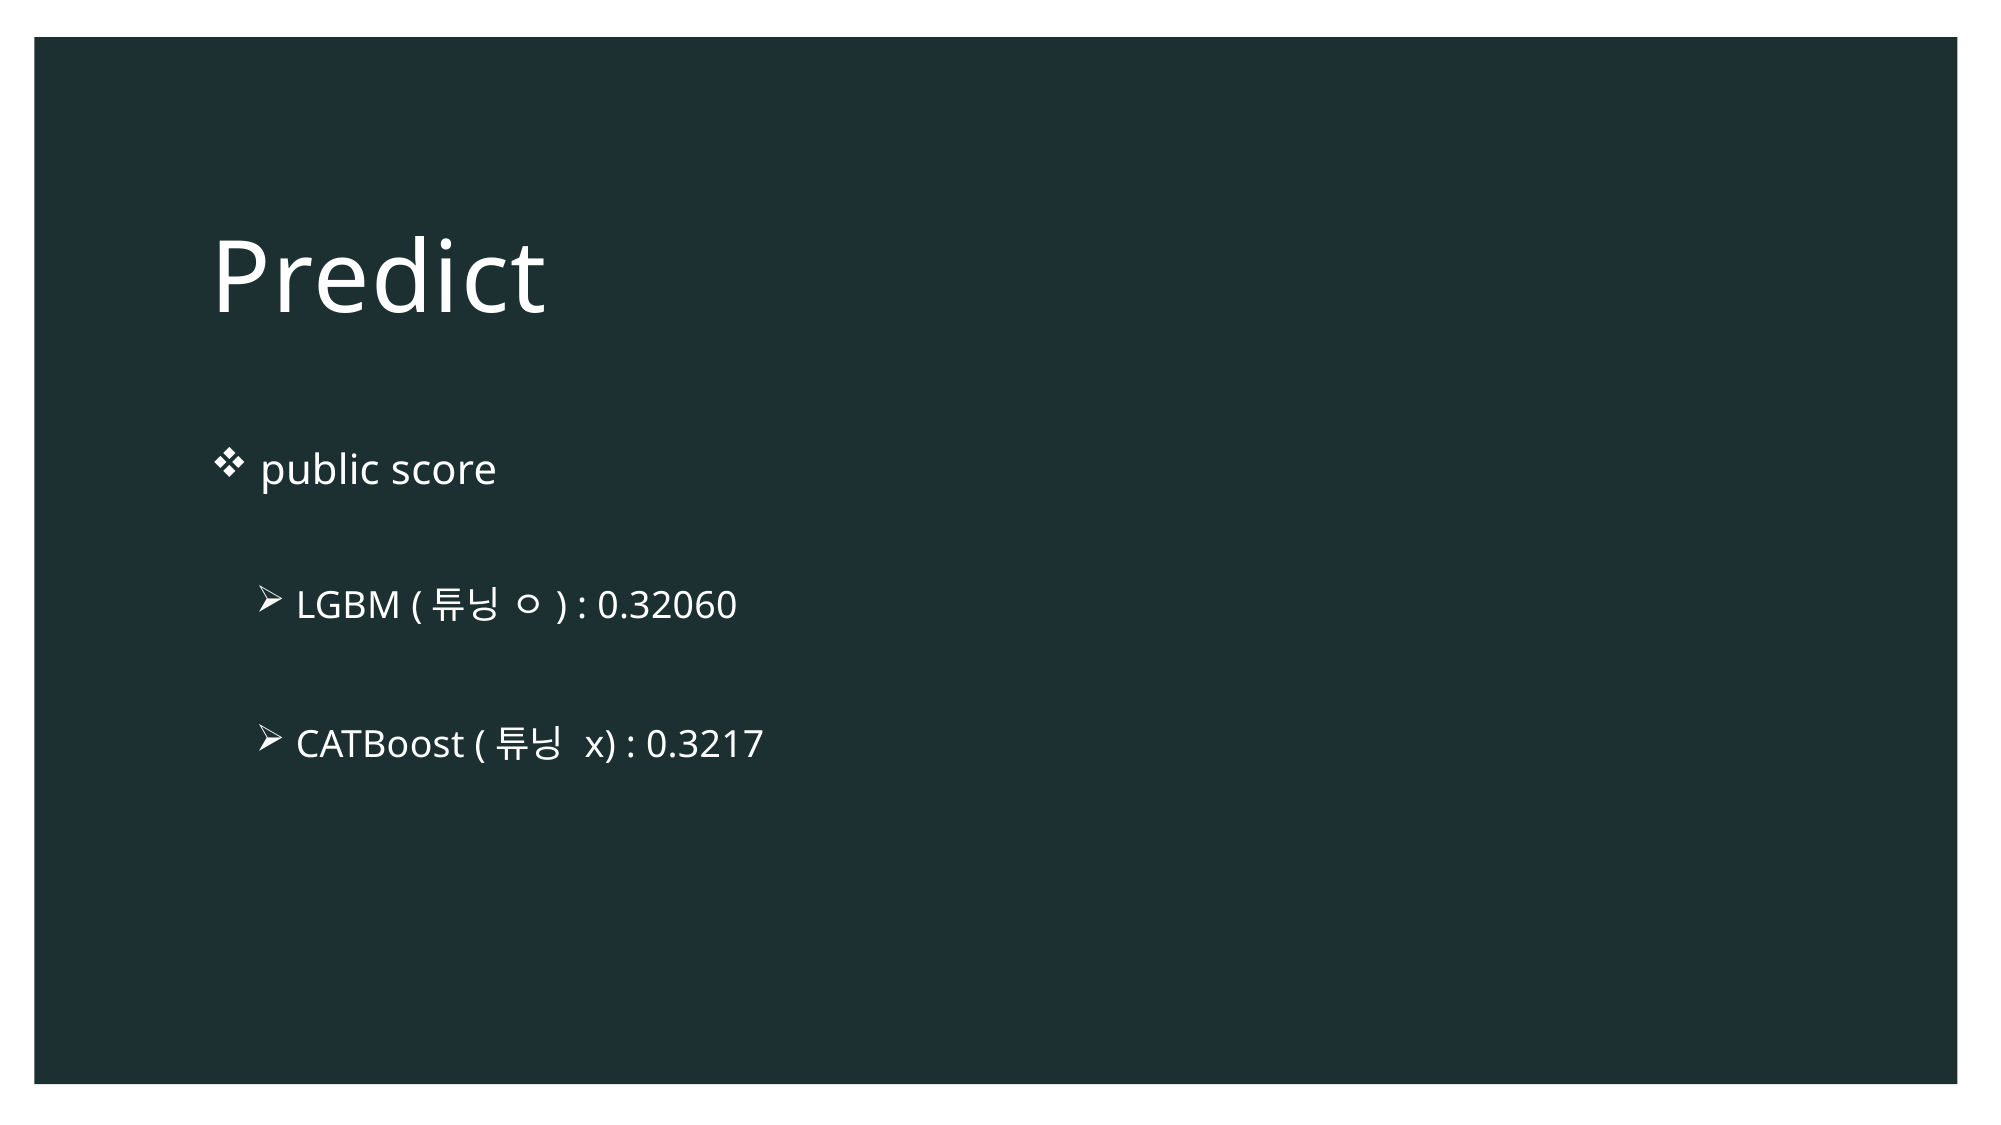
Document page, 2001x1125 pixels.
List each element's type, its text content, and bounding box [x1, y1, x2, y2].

list public score LGBM (튜닝 ㅇ) : 0.32060 CATBoost (튜닝 x) : 0.3217 [192, 419, 1800, 979]
text_box [0, 0, 2000, 1125]
text_box [34, 37, 1958, 1085]
title Predict [192, 142, 1800, 394]
